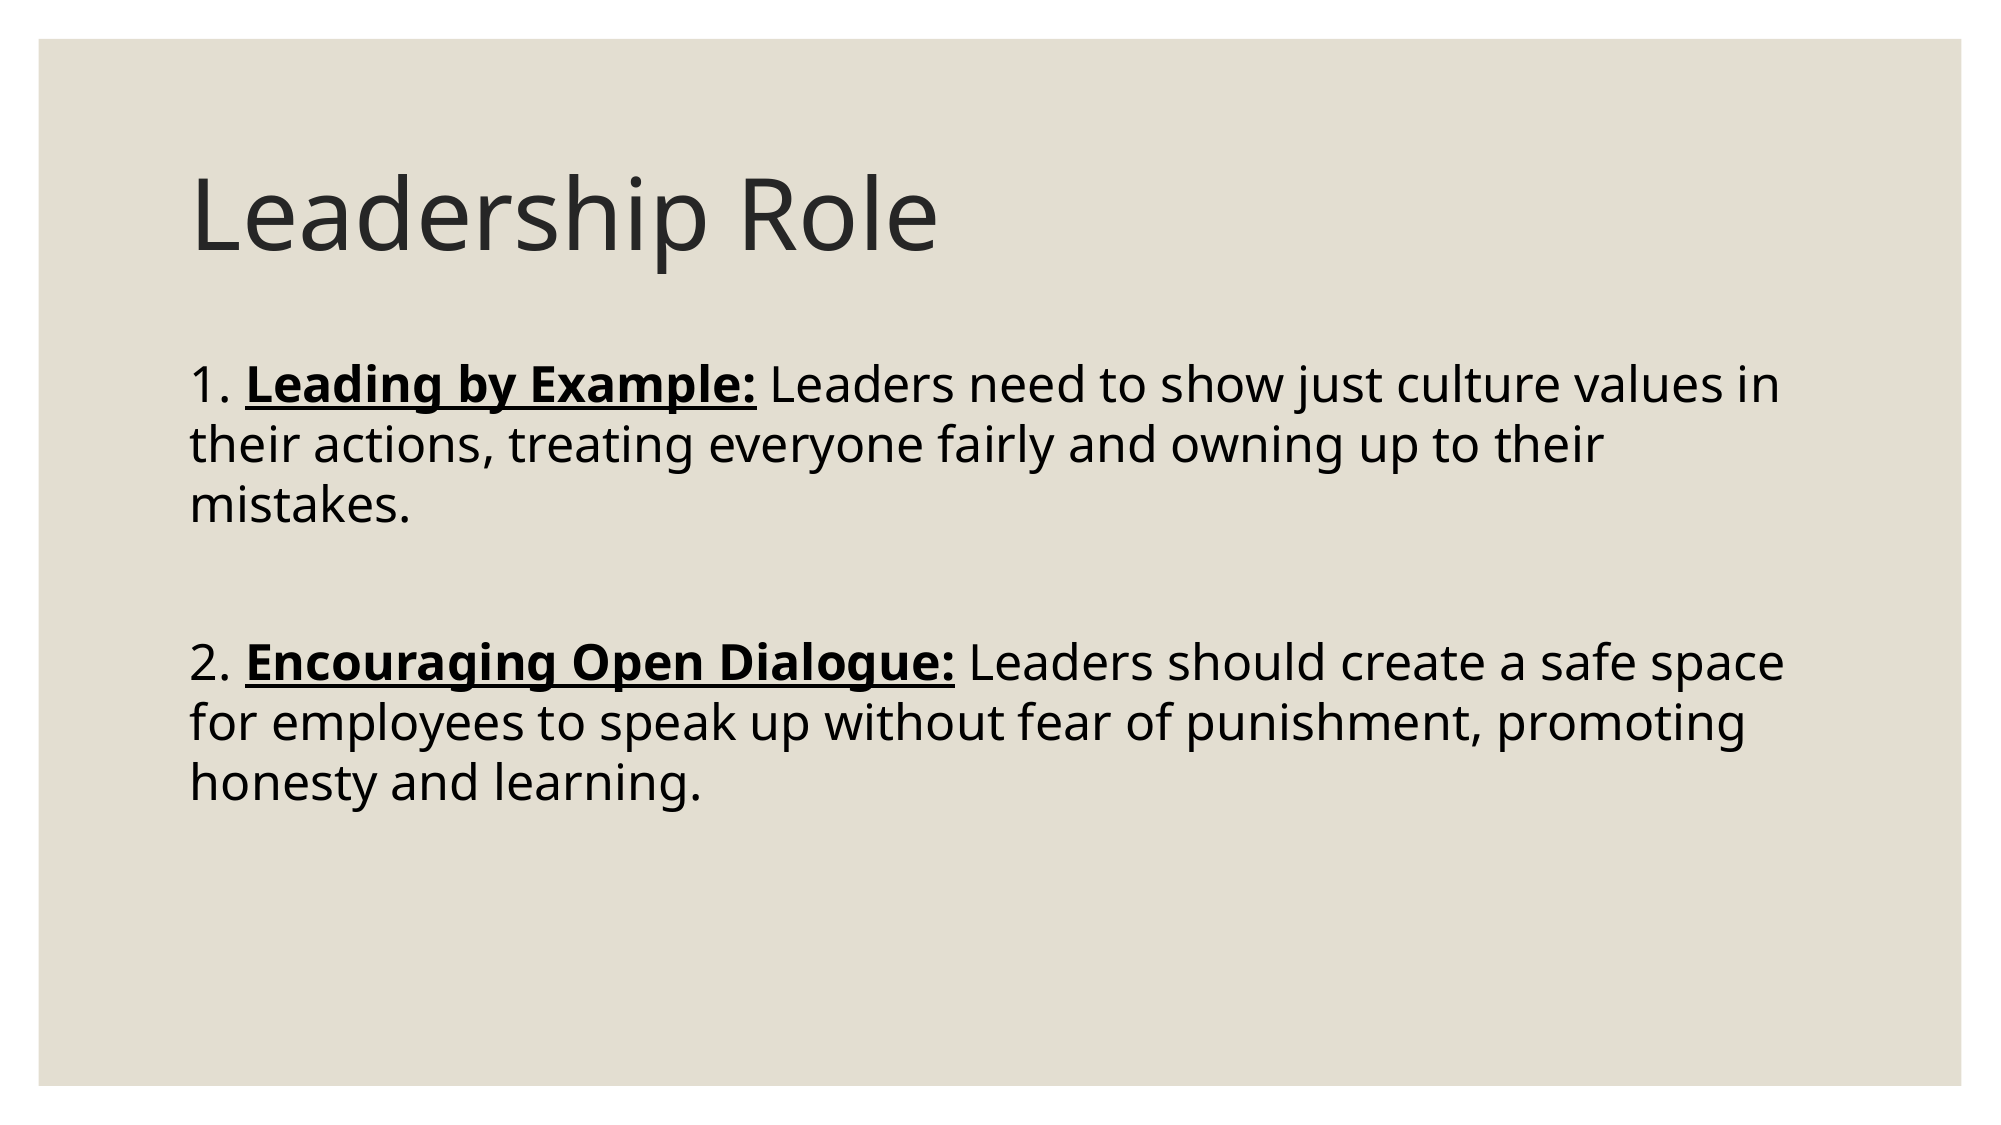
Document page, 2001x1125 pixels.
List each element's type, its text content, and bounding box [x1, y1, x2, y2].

title Leadership Role [174, 105, 1825, 331]
list 1. Leading by Example: Leaders need to show just culture values in their actions, treating everyone fairly and owning up to their mistakes. 2. Encouraging Open Dialogue: Leaders should create a safe space for employees to speak up without fear of punishment, promoting honesty and learning. [174, 345, 1825, 990]
